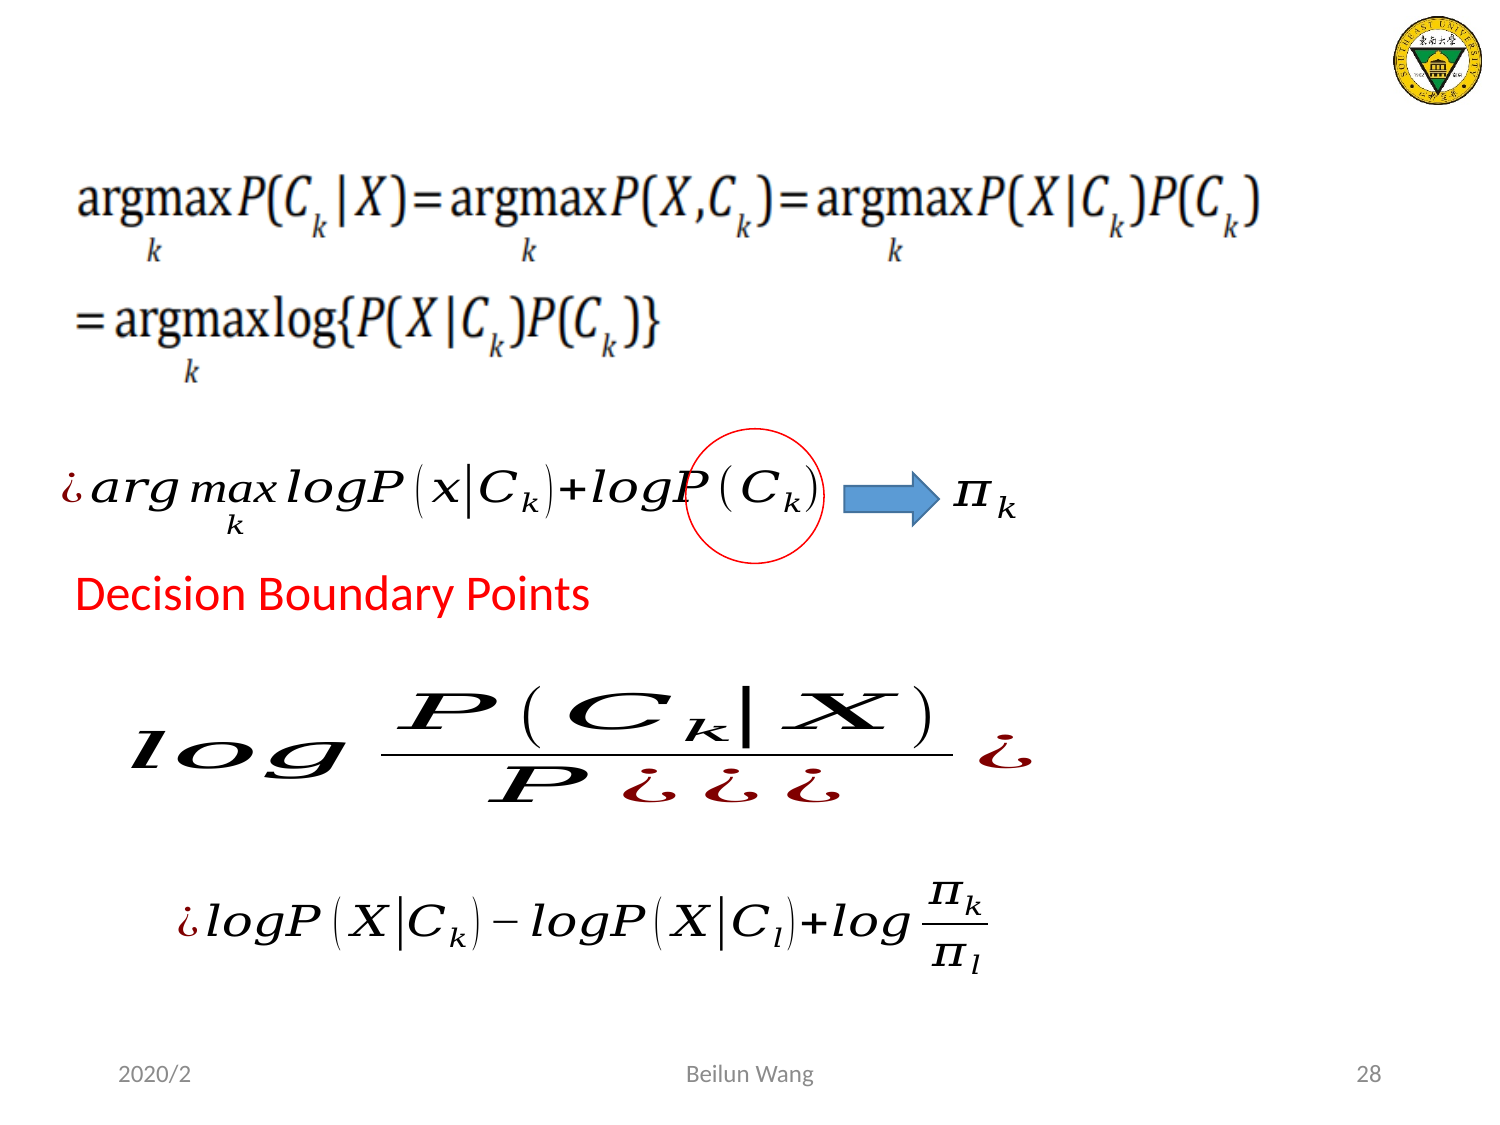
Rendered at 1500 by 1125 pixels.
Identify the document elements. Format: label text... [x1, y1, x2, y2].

slide_number 28 [1059, 1042, 1397, 1103]
text_box [685, 428, 825, 564]
picture [1393, 16, 1482, 105]
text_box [844, 464, 1017, 526]
picture [60, 161, 1278, 389]
text_box Decision Boundary Points [60, 553, 697, 629]
slide_number 2020/2 [103, 1042, 441, 1103]
footer Beilun Wang [496, 1042, 1004, 1103]
